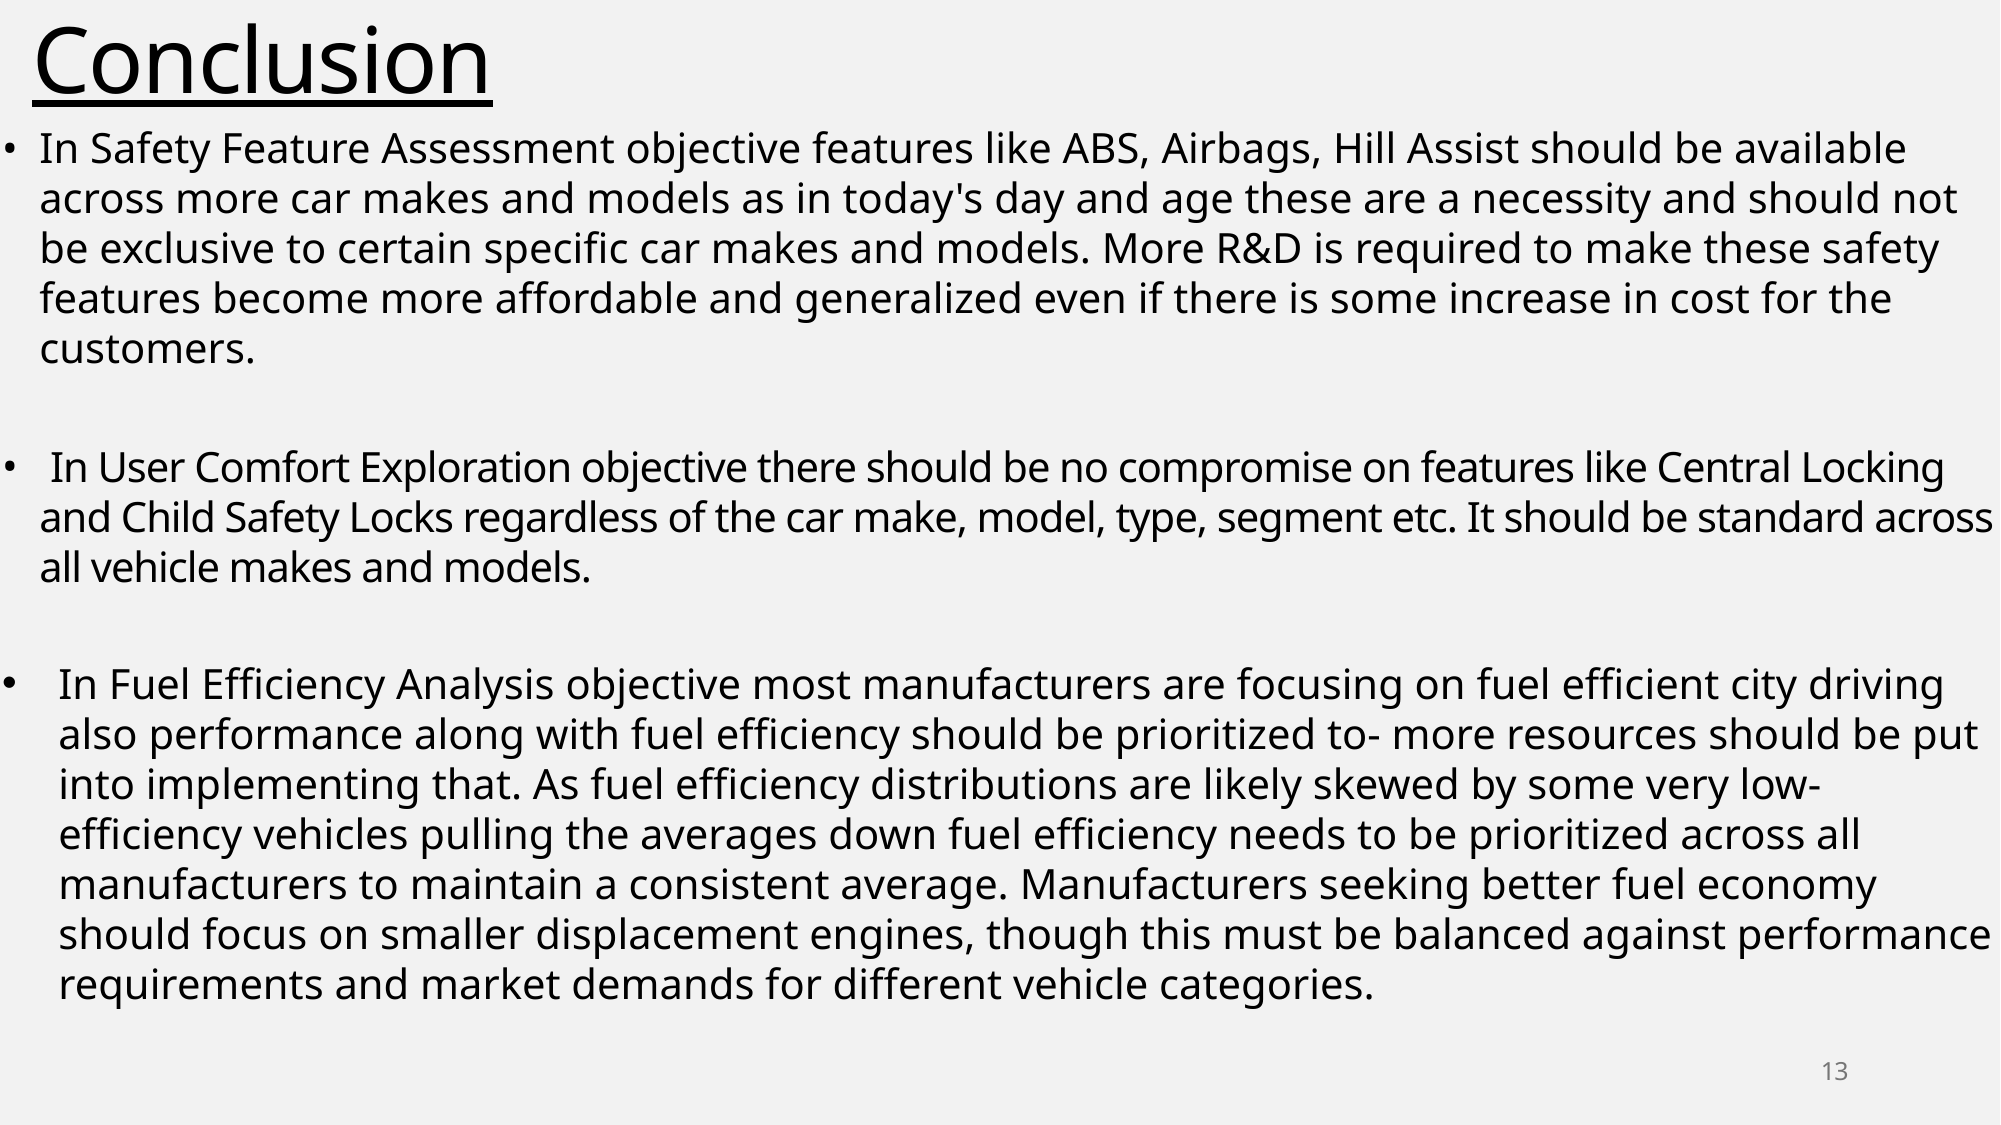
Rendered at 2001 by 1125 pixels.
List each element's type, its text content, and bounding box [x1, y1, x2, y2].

text_box Conclusion [30, 0, 1712, 106]
text_box In Safety Feature Assessment objective features like ABS, Airbags, Hill Assist should be available across more car makes and models as in today's day and age these are a necessity and should not be exclusive to certain specific car makes and models. More R&D is required to make these safety features become more affordable and generalized even if there is some increase in cost for the customers. In User Comfort Exploration objective there should be no compromise on features like Central Locking and Child Safety Locks regardless of the car make, model, type, segment etc. It should be standard across all vehicle makes and models. In Fuel Efficiency Analysis objective most manufacturers are focusing on fuel efficient city driving also performance along with fuel efficiency should be prioritized to- more resources should be put into implementing that. As fuel efficiency distributions are likely skewed by some very low-efficiency vehicles pulling the averages down fuel efficiency needs to be prioritized across all manufacturers to maintain a consistent average. Manufacturers seeking better fuel economy should focus on smaller displacement engines, though this must be balanced against performance requirements and market demands for different vehicle categories. [0, 106, 2000, 1125]
